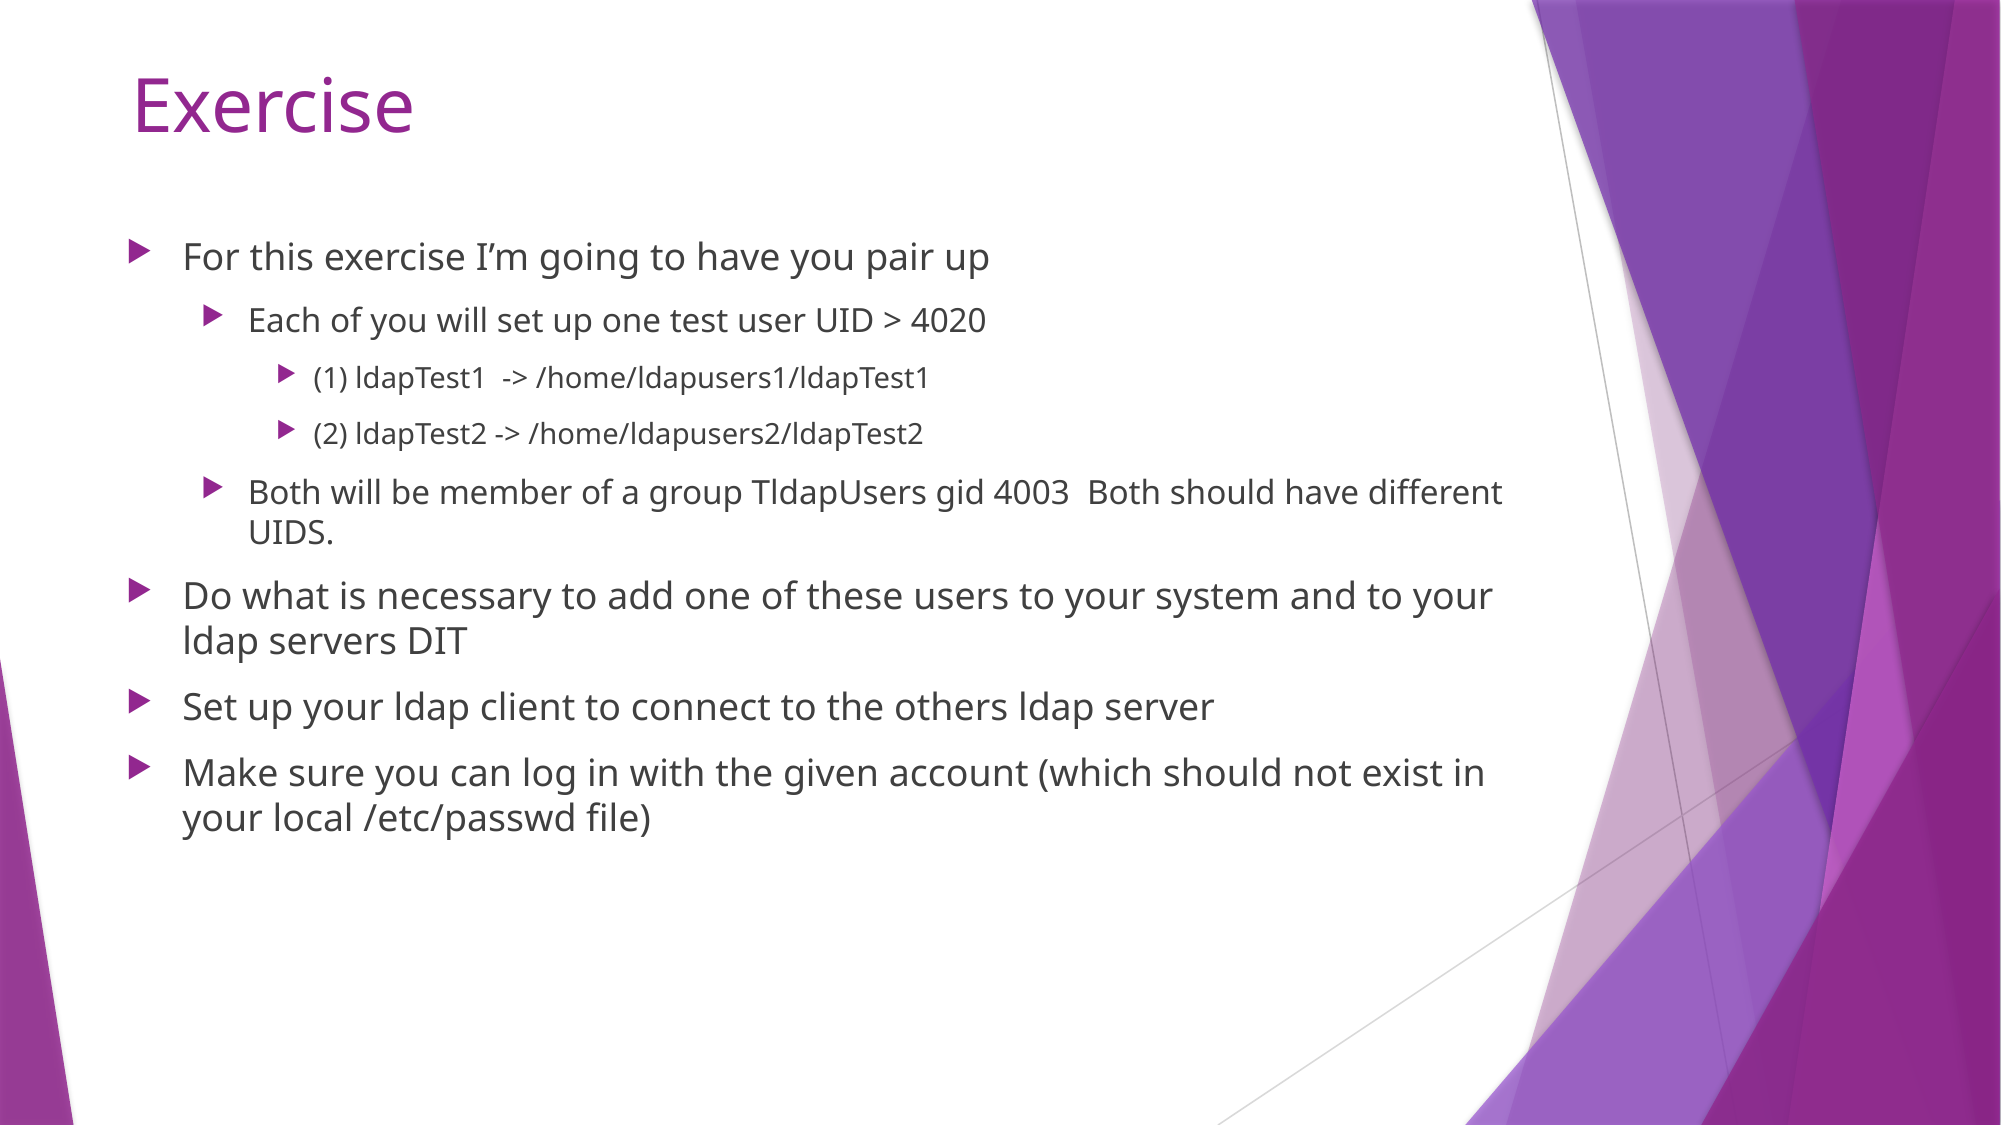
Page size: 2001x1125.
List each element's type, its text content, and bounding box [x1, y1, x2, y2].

title Exercise [116, 50, 1527, 192]
list For this exercise I’m going to have you pair up Each of you will set up one test user UID > 4020 (1) ldapTest1 -> /home/ldapusers1/ldapTest1 (2) ldapTest2 -> /home/ldapusers2/ldapTest2 Both will be member of a group TldapUsers gid 4003 Both should have different UIDS. Do what is necessary to add one of these users to your system and to your ldap servers DIT Set up your ldap client to connect to the others ldap server Make sure you can log in with the given account (which should not exist in your local /etc/passwd file) [111, 225, 1527, 1056]
